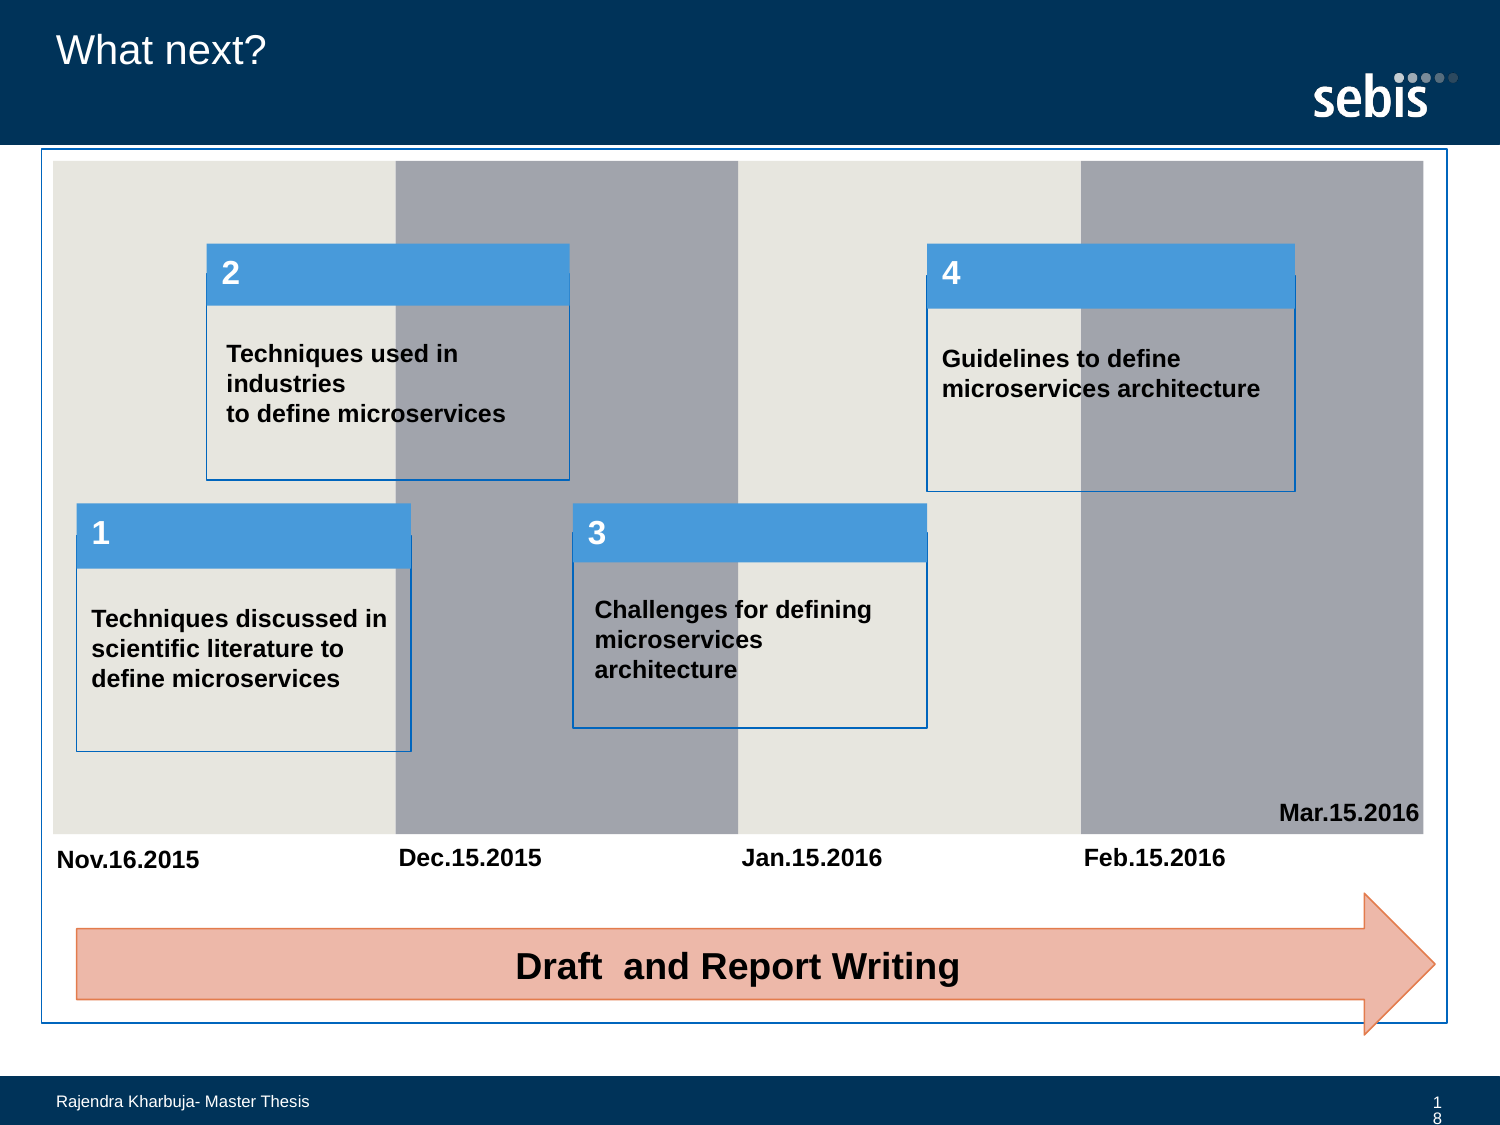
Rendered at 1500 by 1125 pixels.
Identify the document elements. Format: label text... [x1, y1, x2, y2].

slide_number 18 [1417, 1077, 1460, 1125]
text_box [206, 243, 597, 480]
footer Rajendra Kharbuja- Master Thesis [40, 1077, 361, 1125]
title What next? [40, 13, 1278, 73]
text_box Draft and Report Writing [75, 892, 1436, 1036]
text_box Nov.16.2015 [41, 835, 216, 882]
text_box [572, 503, 928, 729]
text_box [926, 243, 1318, 492]
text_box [76, 503, 432, 752]
text_box [41, 148, 1447, 1024]
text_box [52, 160, 1424, 835]
text_box Jan.15.2016 [726, 835, 899, 880]
text_box Mar.15.2016 [1424, 788, 1436, 834]
text_box Feb.15.2016 [1068, 835, 1242, 880]
text_box Dec.15.2015 [383, 835, 558, 880]
